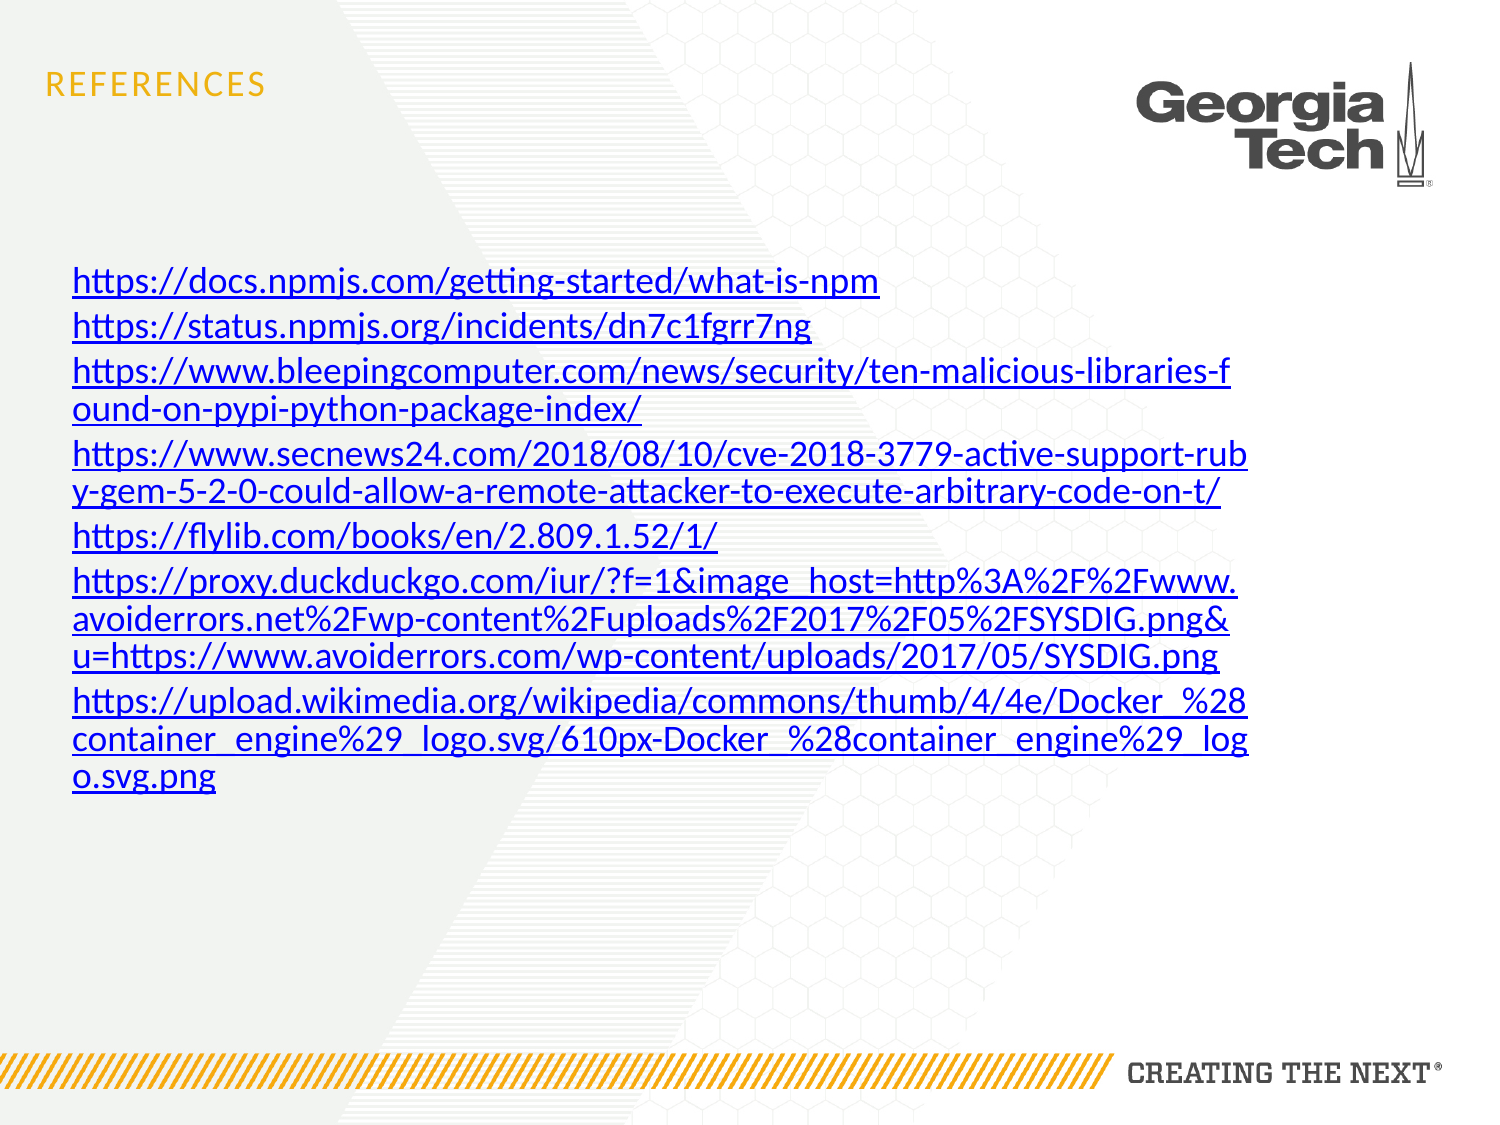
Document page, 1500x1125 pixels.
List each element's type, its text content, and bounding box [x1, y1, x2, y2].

text_box https://docs.npmjs.com/getting-started/what-is-npm https://status.npmjs.org/incidents/dn7c1fgrr7ng https://www.bleepingcomputer.com/news/security/ten-malicious-libraries-found-on-pypi-python-package-index/ https://www.secnews24.com/2018/08/10/cve-2018-3779-active-support-ruby-gem-5-2-0-could-allow-a-remote-attacker-to-execute-arbitrary-code-on-t/ https://flylib.com/books/en/2.809.1.52/1/ https://proxy.duckduckgo.com/iur/?f=1&image_host=http%3A%2F%2Fwww.avoiderrors.net%2Fwp-content%2Fuploads%2F2017%2F05%2FSYSDIG.png&u=https://www.avoiderrors.com/wp-content/uploads/2017/05/SYSDIG.png https://upload.wikimedia.org/wikipedia/commons/thumb/4/4e/Docker_%28container_engine%29_logo.svg/610px-Docker_%28container_engine%29_logo.svg.png [57, 248, 1264, 759]
title References [0, 0, 1007, 163]
picture [0, 0, 1500, 1125]
